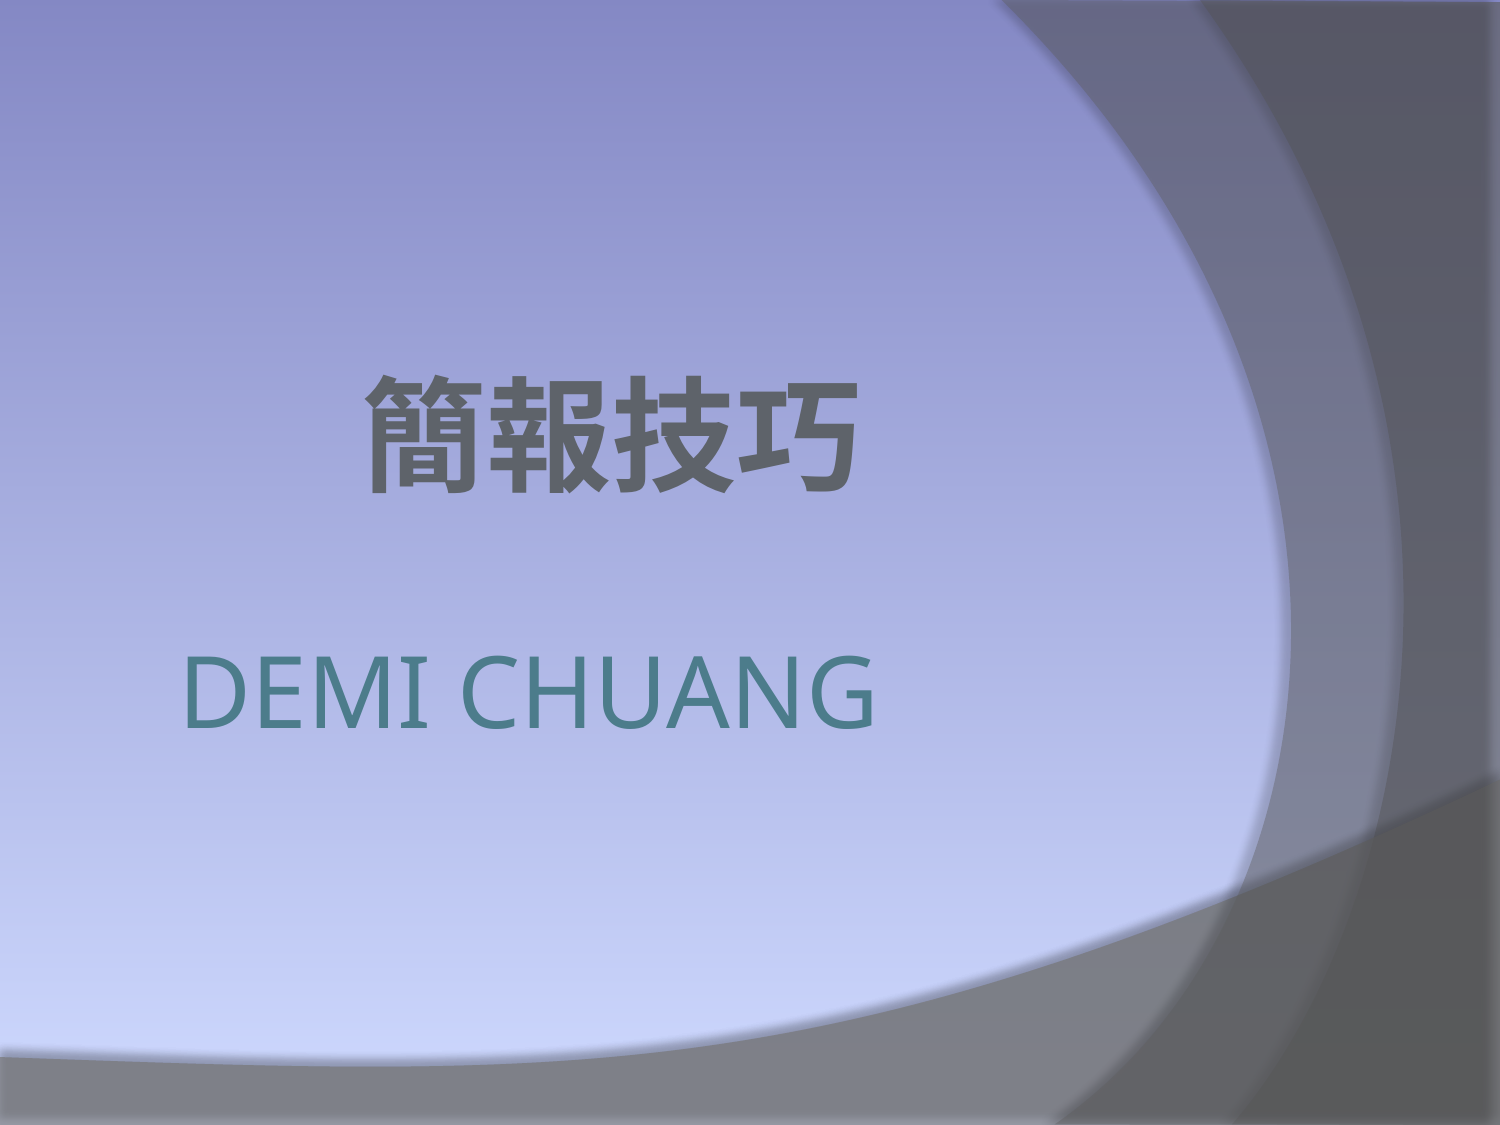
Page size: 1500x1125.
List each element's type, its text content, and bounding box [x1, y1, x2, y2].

title Demi chuang [171, 621, 1253, 791]
subtitle 簡報技巧 [76, 219, 1140, 508]
